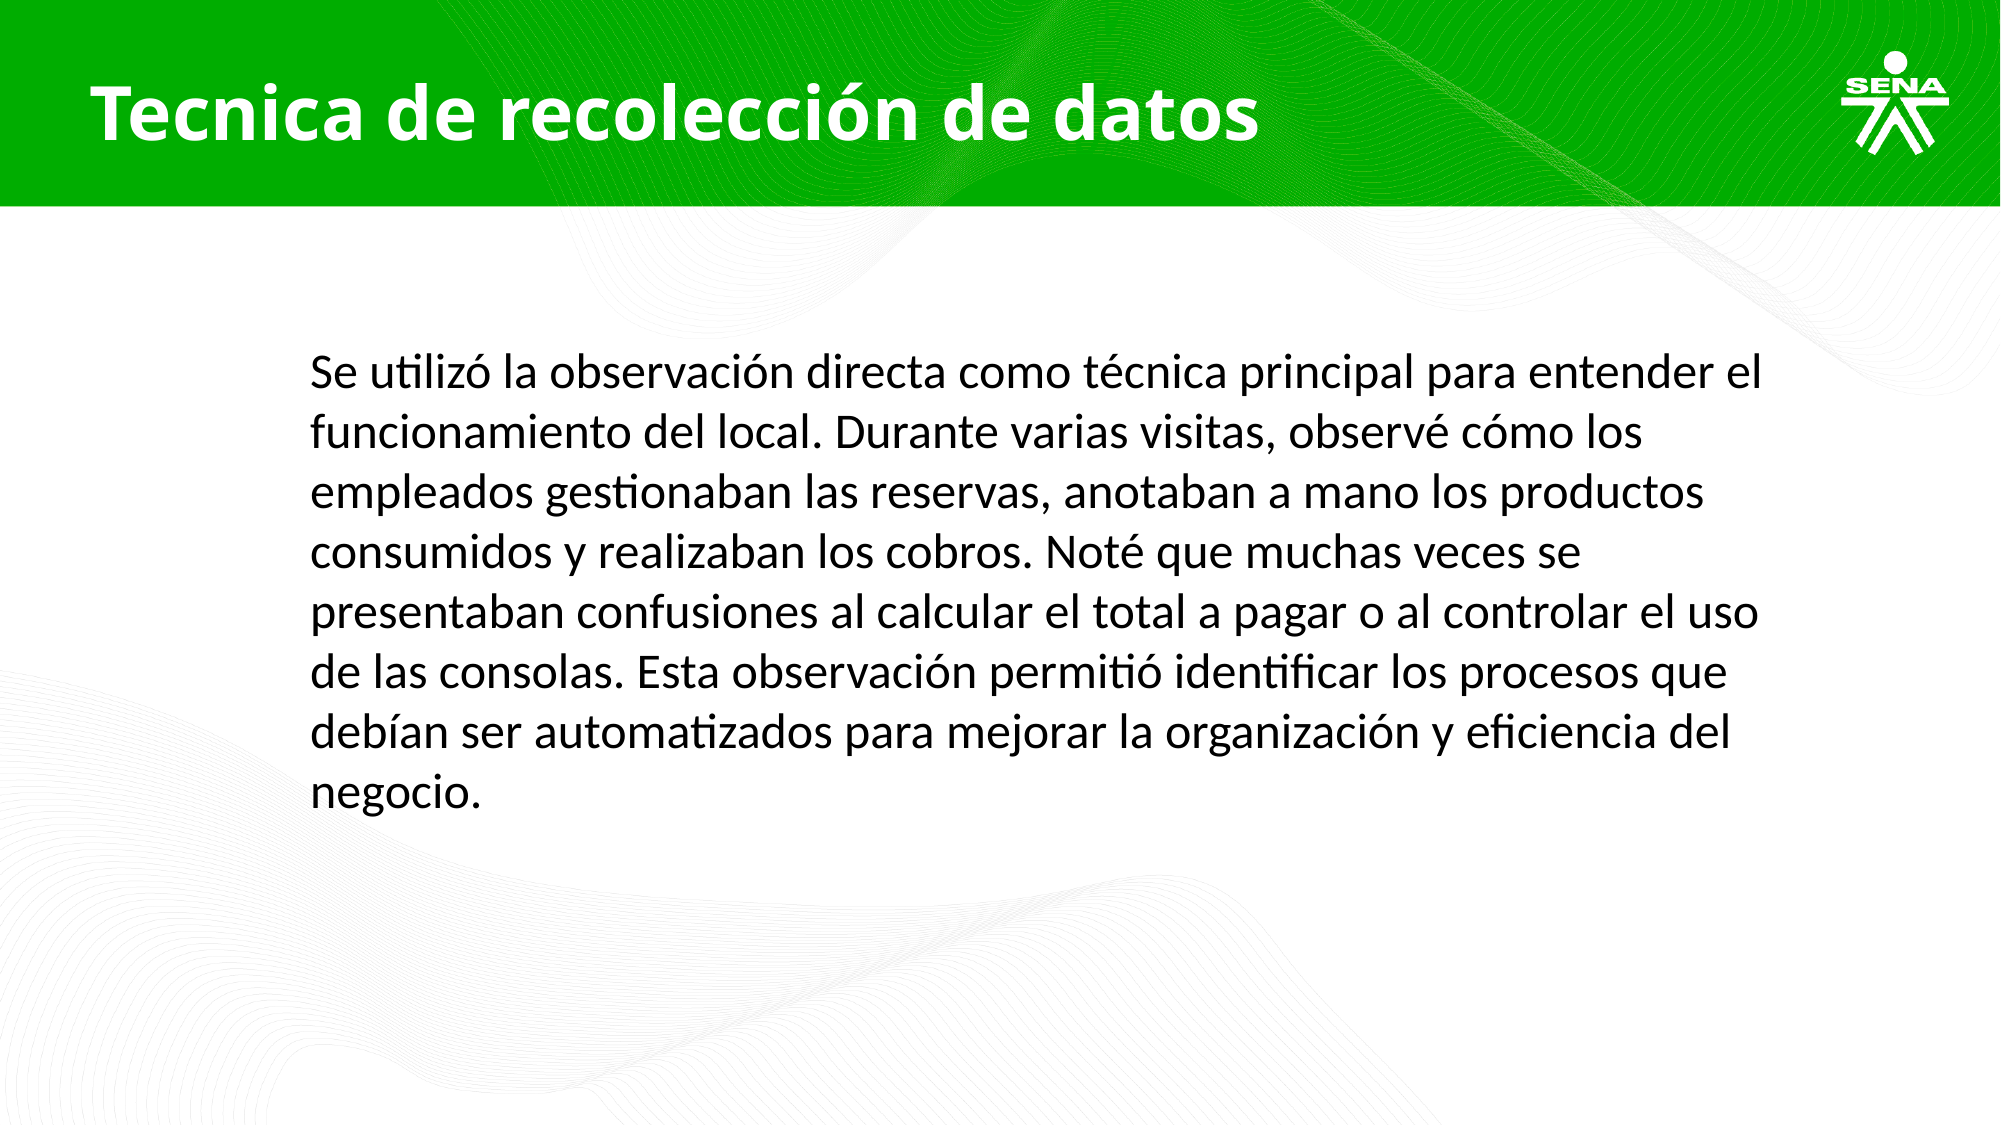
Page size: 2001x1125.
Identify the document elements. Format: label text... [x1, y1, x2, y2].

picture [0, 0, 2001, 1125]
text_box Se utilizó la observación directa como técnica principal para entender el funcionamiento del local. Durante varias visitas, observé cómo los empleados gestionaban las reservas, anotaban a mano los productos consumidos y realizaban los cobros. Noté que muchas veces se presentaban confusiones al calcular el total a pagar o al controlar el uso de las consolas. Esta observación permitió identificar los procesos que debían ser automatizados para mejorar la organización y eficiencia del negocio. [295, 330, 1780, 826]
text_box Tecnica de recolección de datos [74, 68, 1685, 155]
